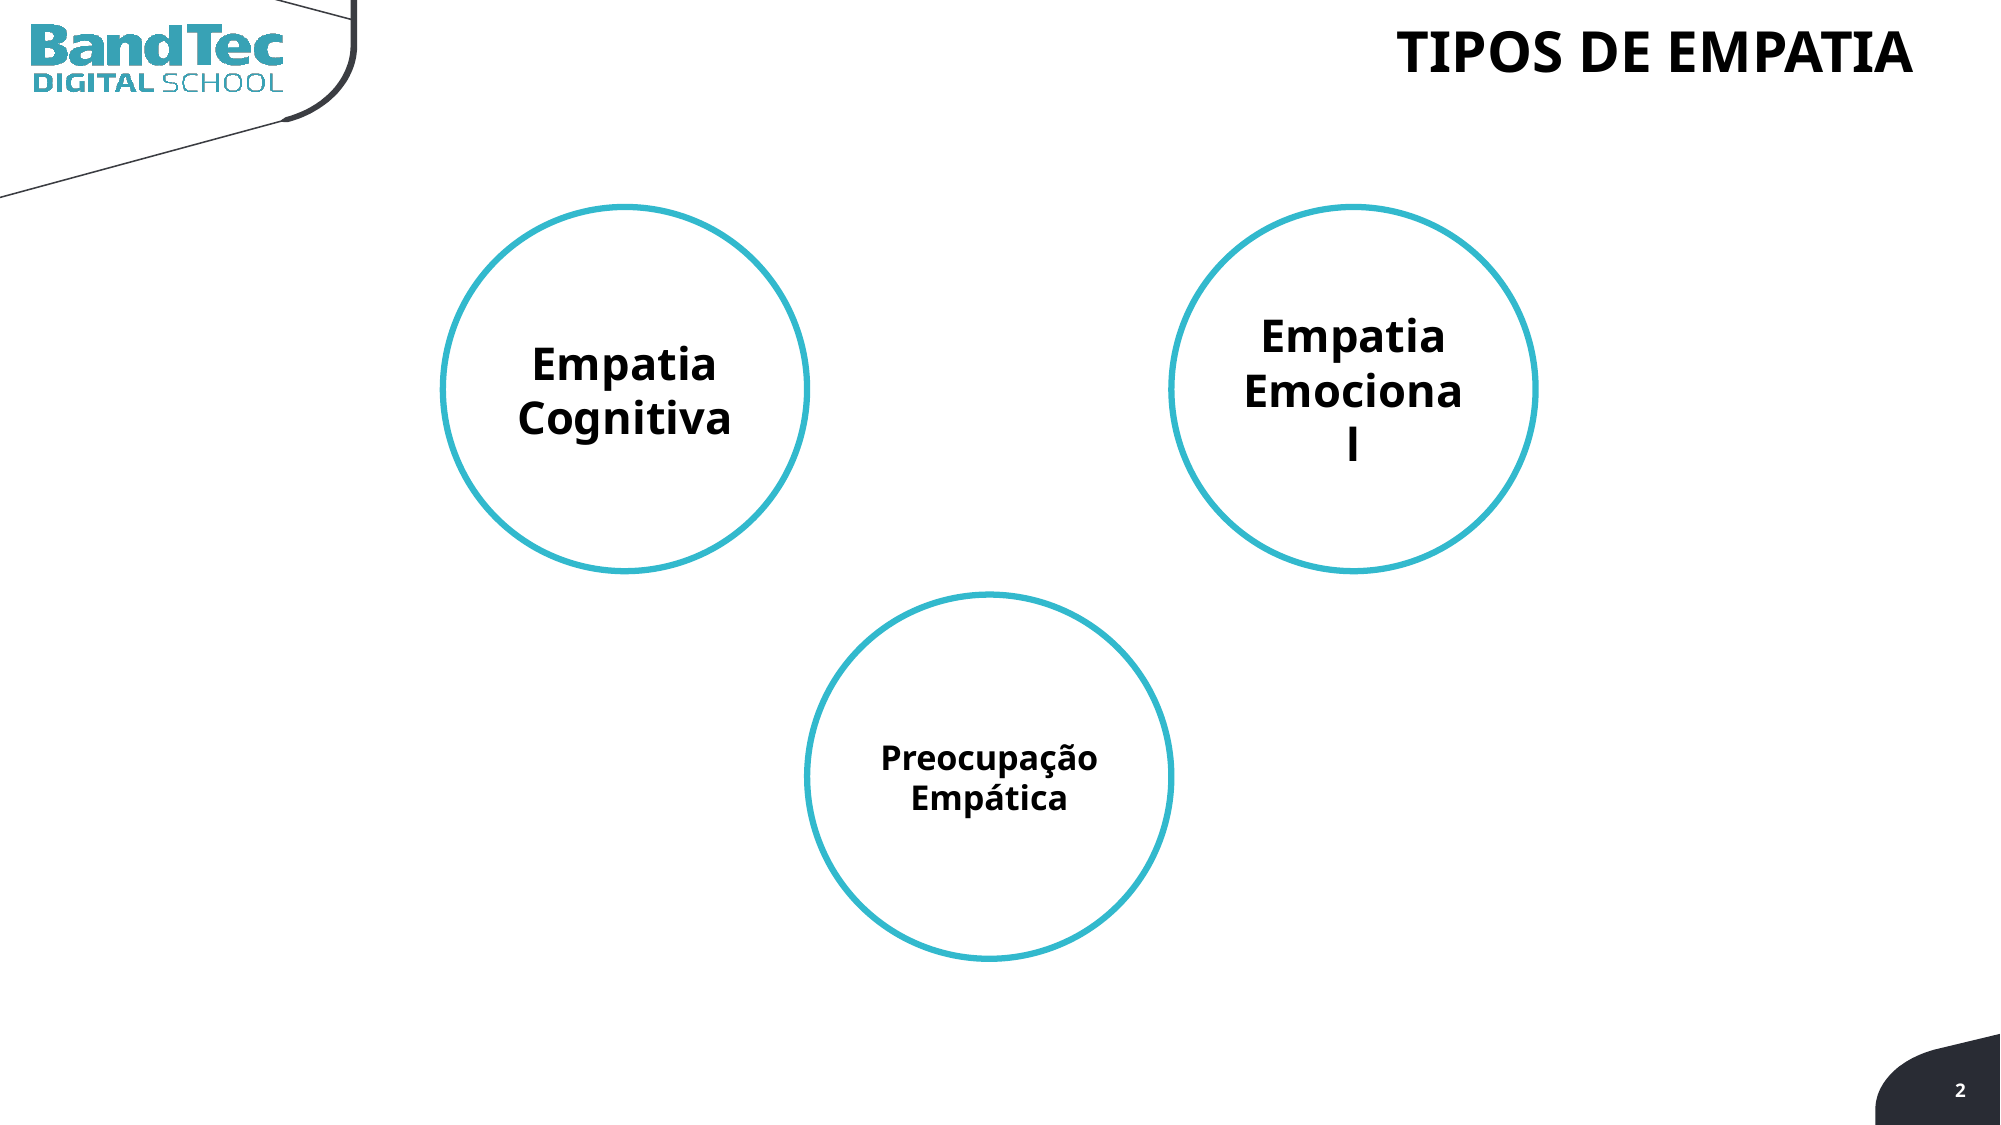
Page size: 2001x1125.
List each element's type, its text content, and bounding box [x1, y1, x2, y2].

text_box Preocupação Empática [806, 593, 1173, 960]
picture [31, 24, 283, 99]
list TIPOS DE EMPATIA [421, 16, 1930, 130]
text_box Empatia Cognitiva [441, 205, 809, 573]
slide_number 2 [1875, 1076, 1970, 1109]
text_box Empatia Emocional [1170, 205, 1537, 573]
